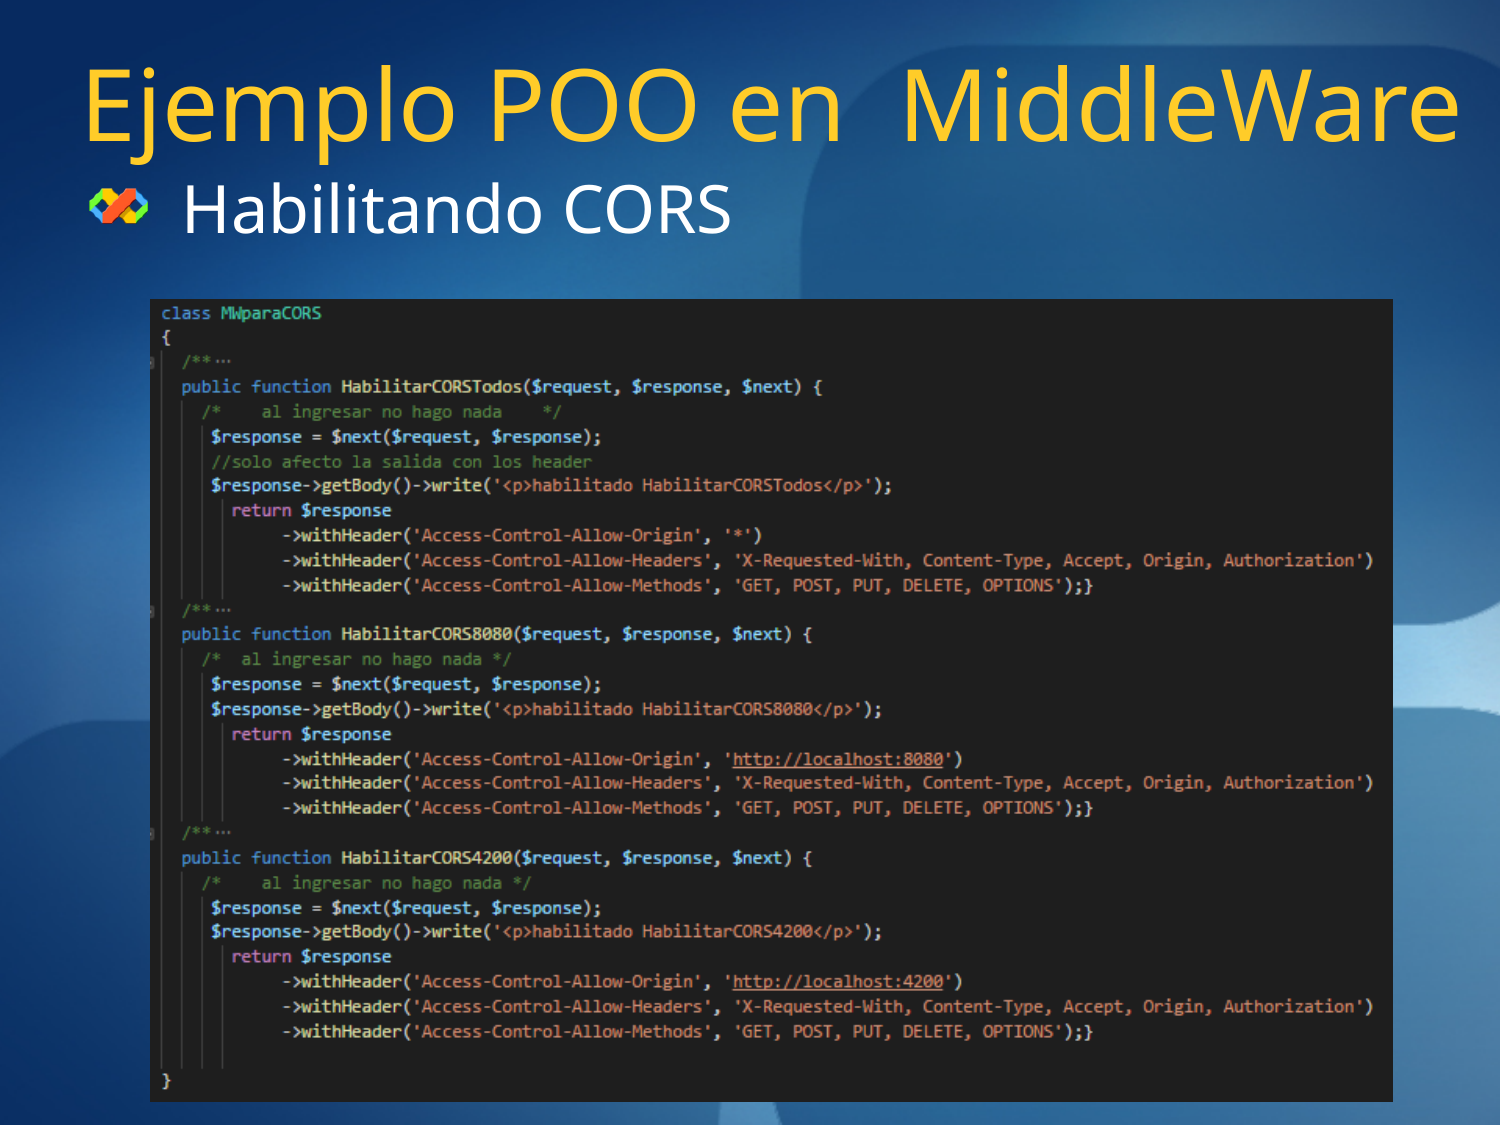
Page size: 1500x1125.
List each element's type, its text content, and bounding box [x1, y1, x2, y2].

text_box Habilitando CORS [74, 174, 1425, 254]
picture [0, 0, 1500, 1125]
title Ejemplo POO en MiddleWare [65, 47, 1488, 173]
